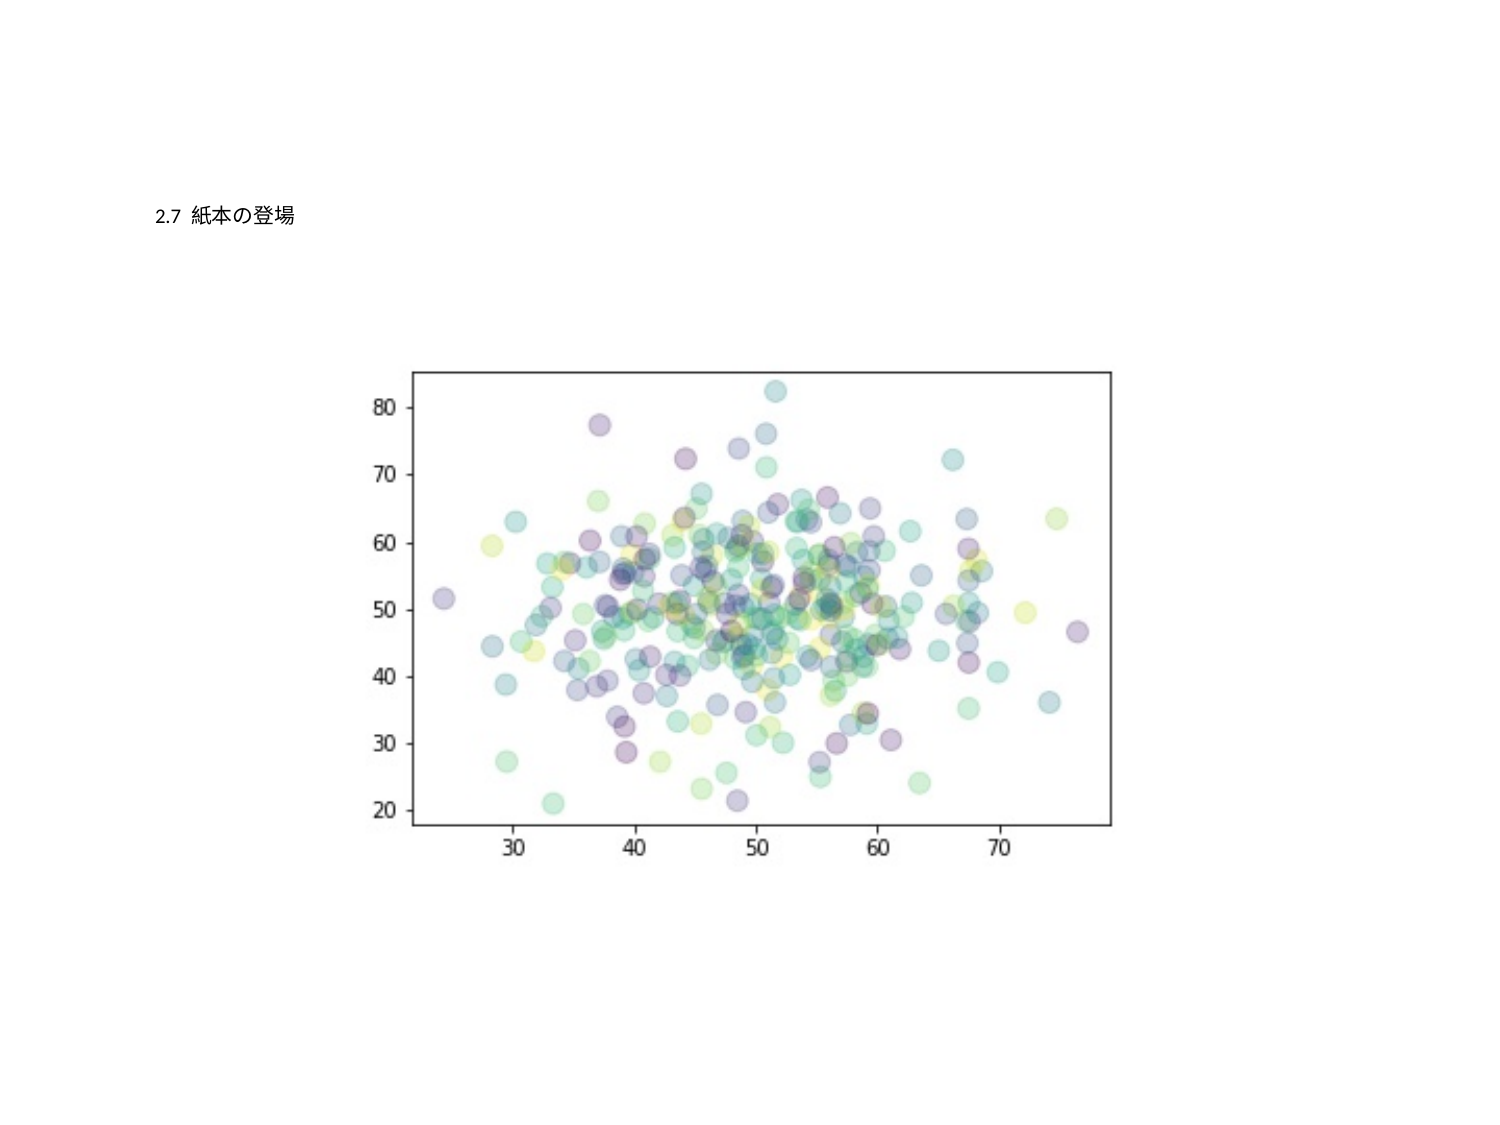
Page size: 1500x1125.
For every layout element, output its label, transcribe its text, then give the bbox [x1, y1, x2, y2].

picture [299, 299, 1201, 901]
text_box 2.7 紙本の登場 [140, 149, 310, 235]
